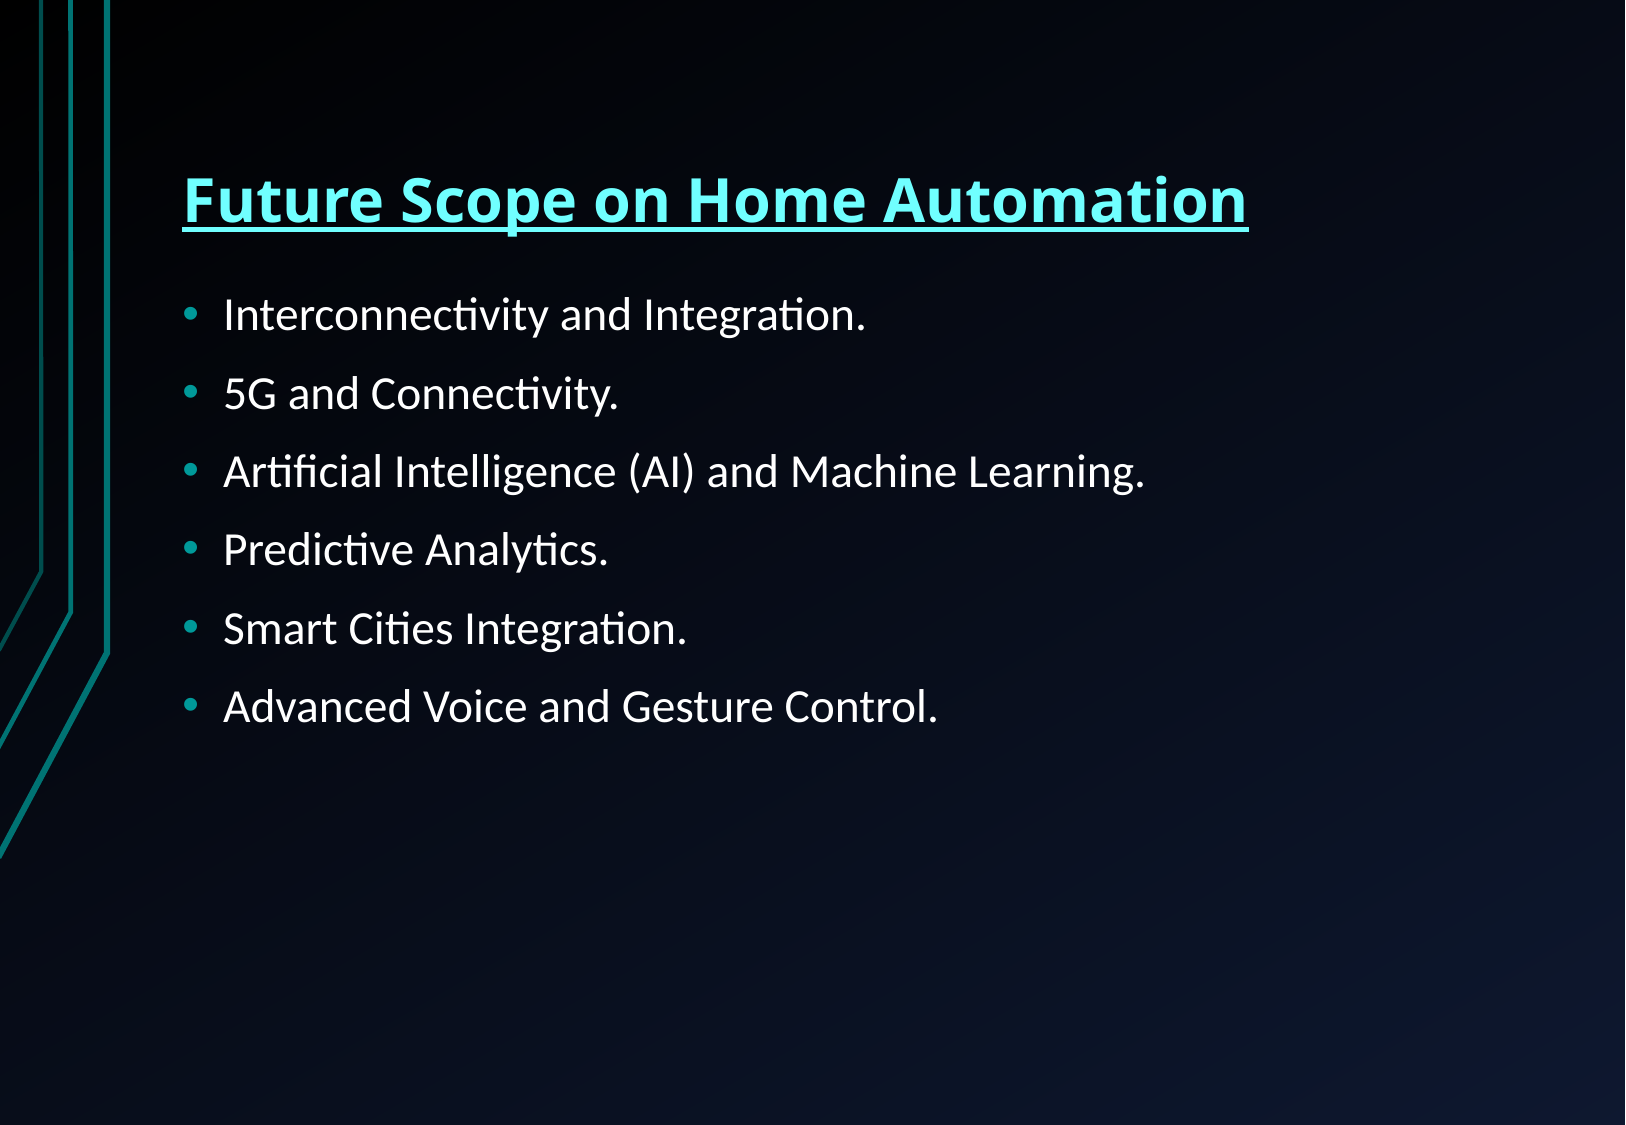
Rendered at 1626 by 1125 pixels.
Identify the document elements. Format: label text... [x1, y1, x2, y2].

list Interconnectivity and Integration. 5G and Connectivity. Artificial Intelligence (AI) and Machine Learning. Predictive Analytics. Smart Cities Integration. Advanced Voice and Gesture Control. [162, 279, 1486, 1013]
title Future Scope on Home Automation [162, 45, 1544, 246]
